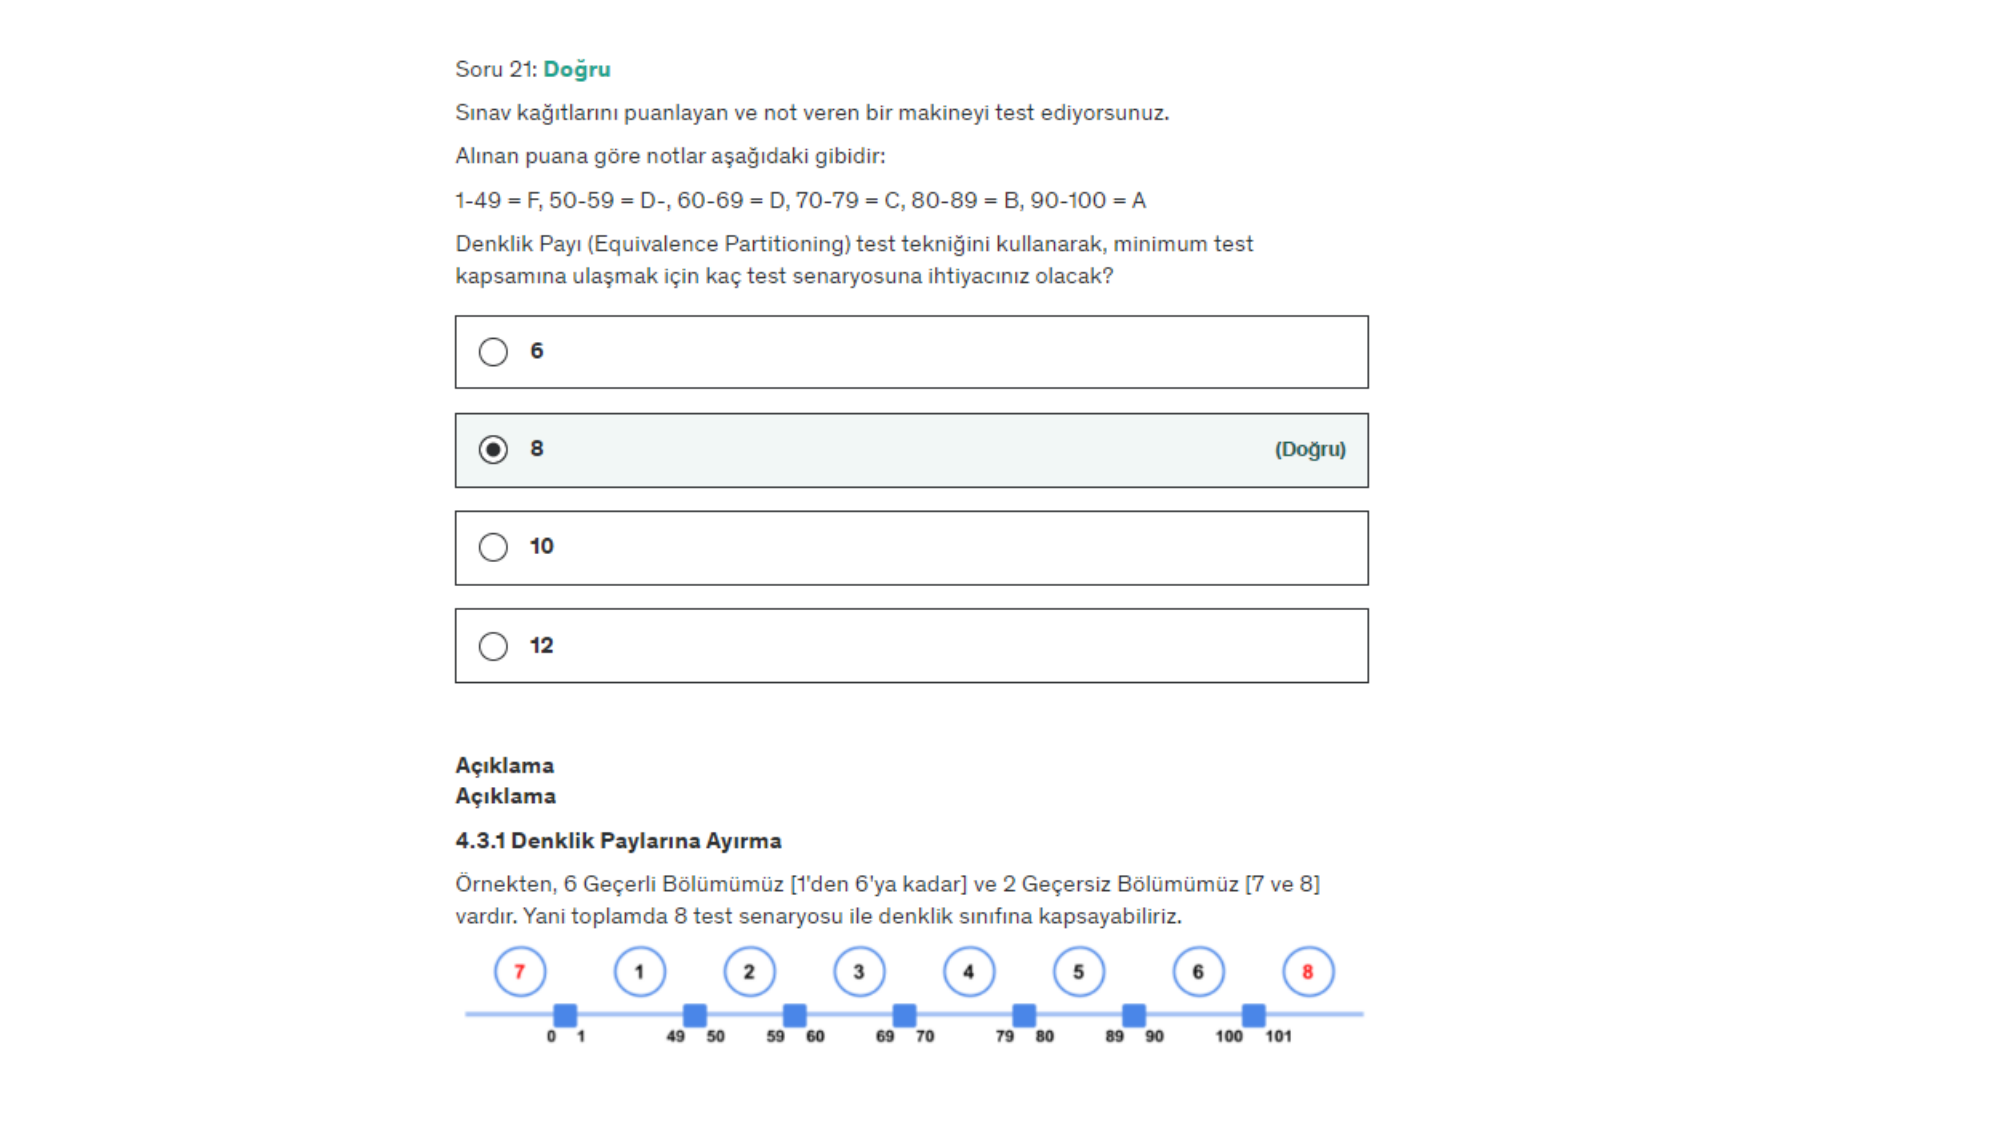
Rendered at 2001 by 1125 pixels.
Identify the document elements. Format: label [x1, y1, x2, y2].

list [396, 13, 1411, 1095]
